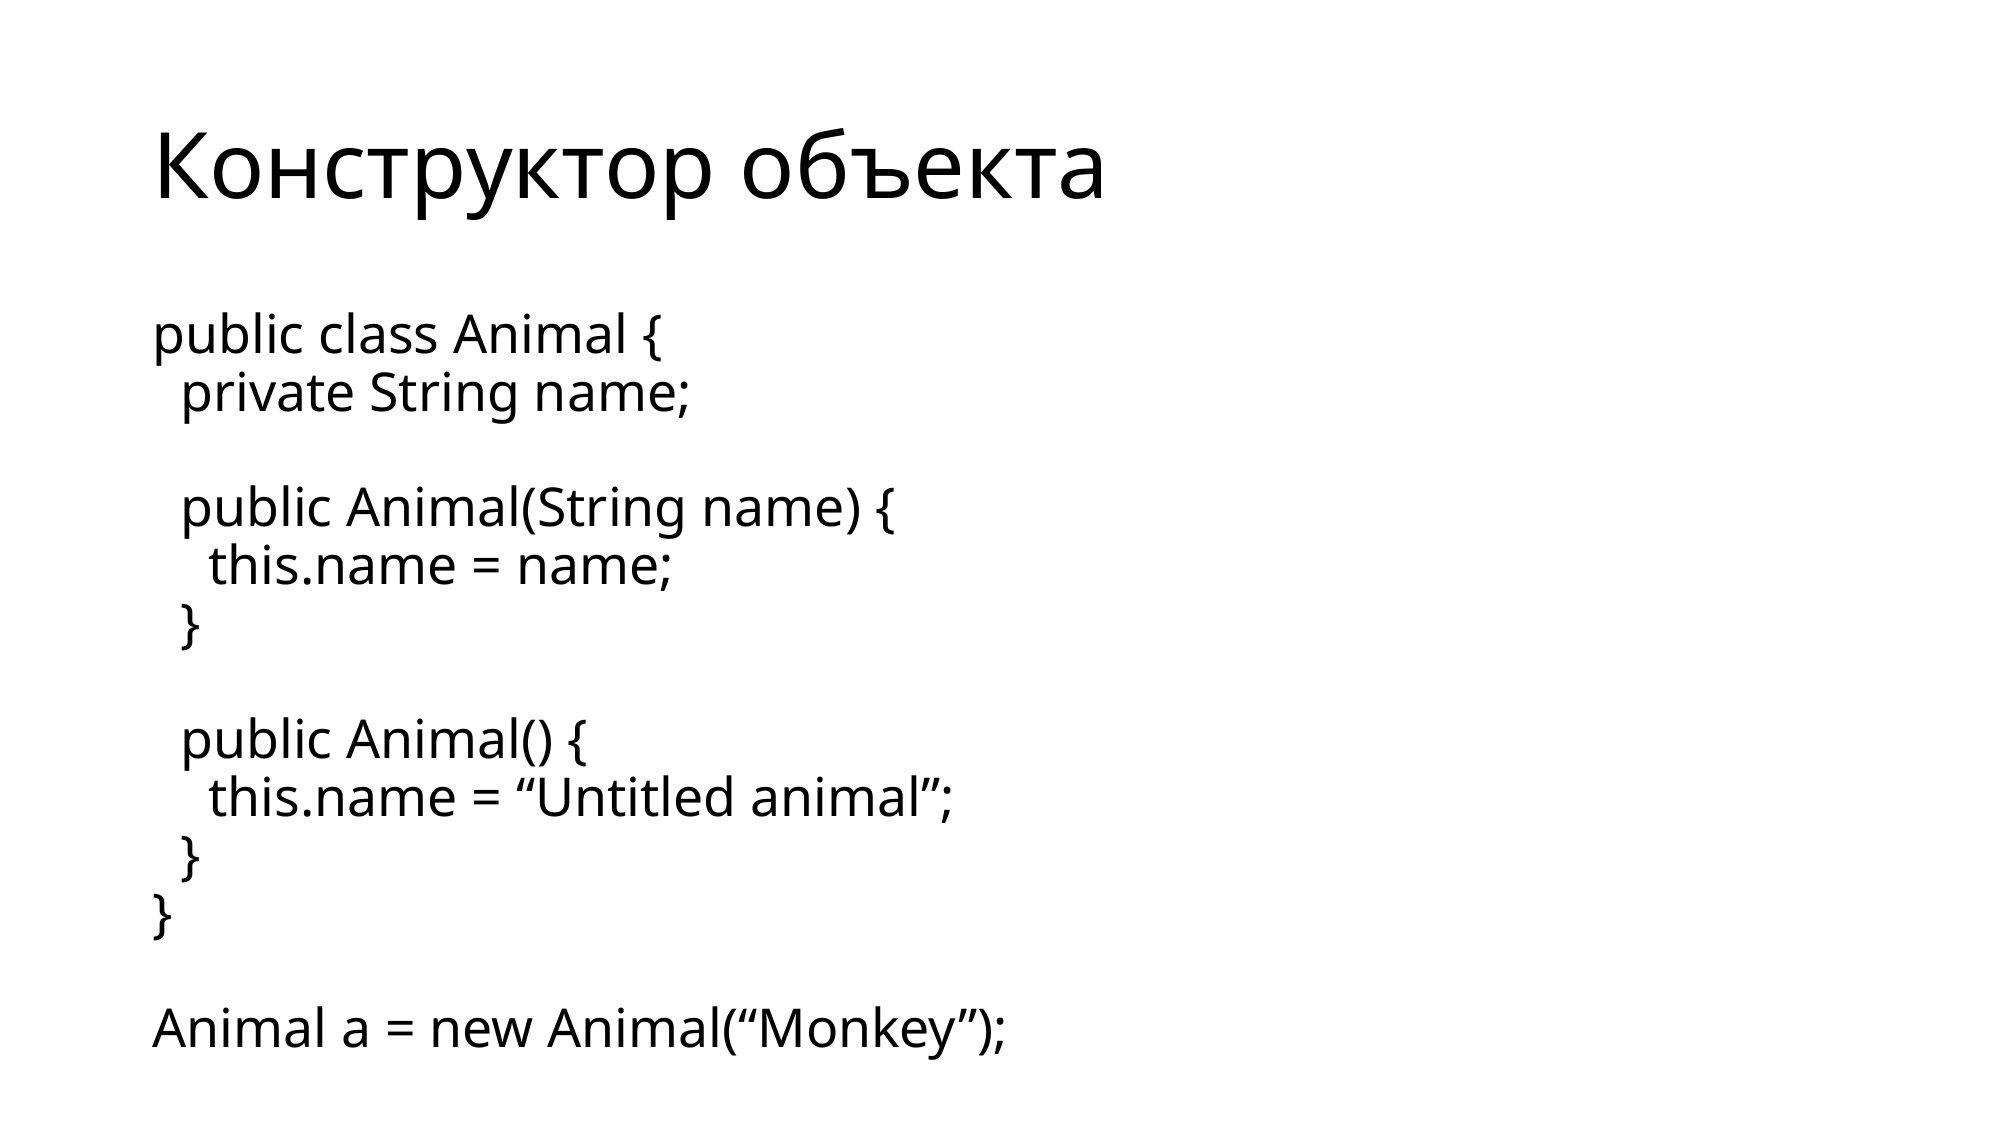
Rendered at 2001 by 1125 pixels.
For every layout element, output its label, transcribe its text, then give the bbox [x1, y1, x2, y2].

list public class Animal { private String name; public Animal(String name) { this.name = name; } public Animal() { this.name = “Untitled animal”; } } Animal a = new Animal(“Monkey”); [137, 299, 1863, 1125]
title Конструктор объекта [137, 59, 1863, 278]
